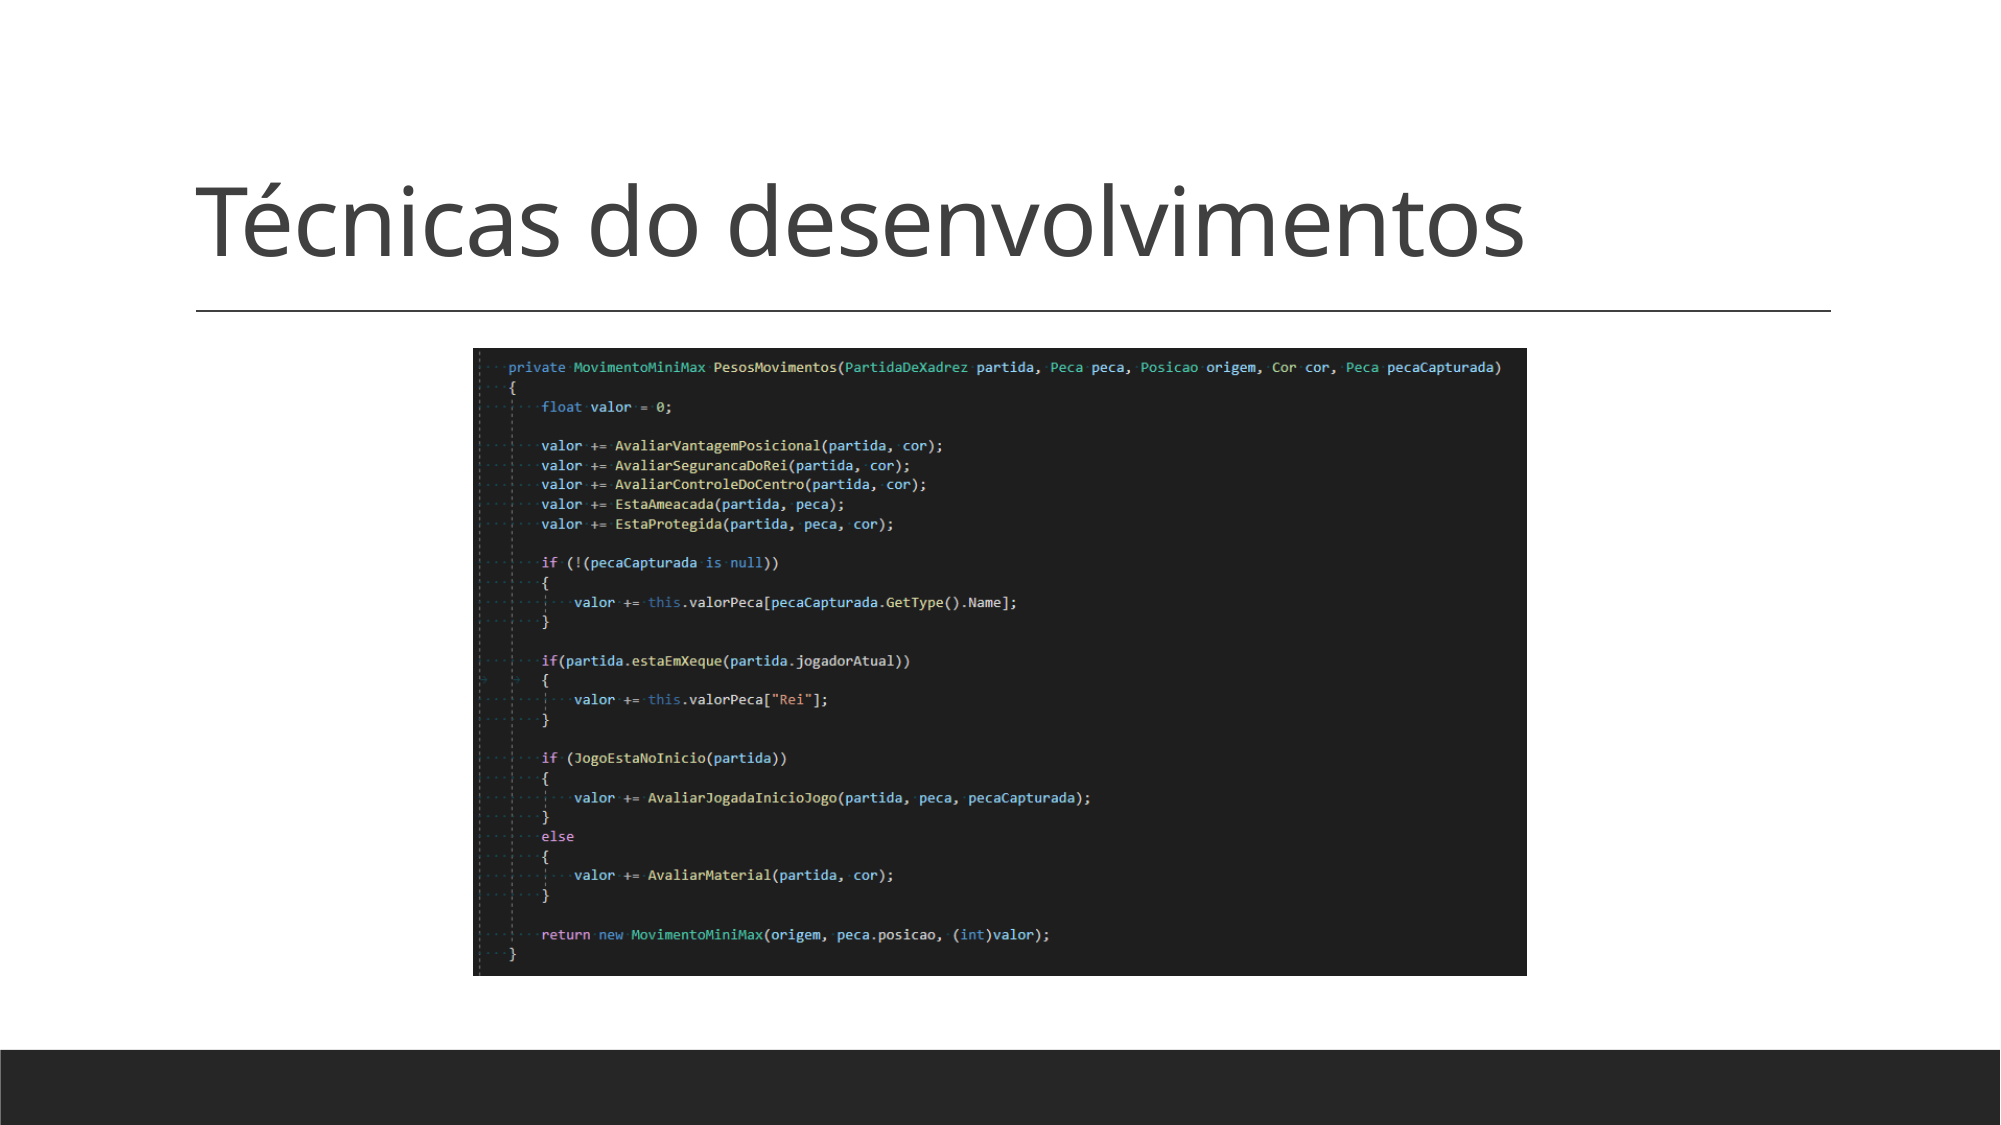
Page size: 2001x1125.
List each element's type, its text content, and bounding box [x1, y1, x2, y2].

title Técnicas do desenvolvimentos [180, 47, 1830, 285]
picture [472, 348, 1528, 977]
